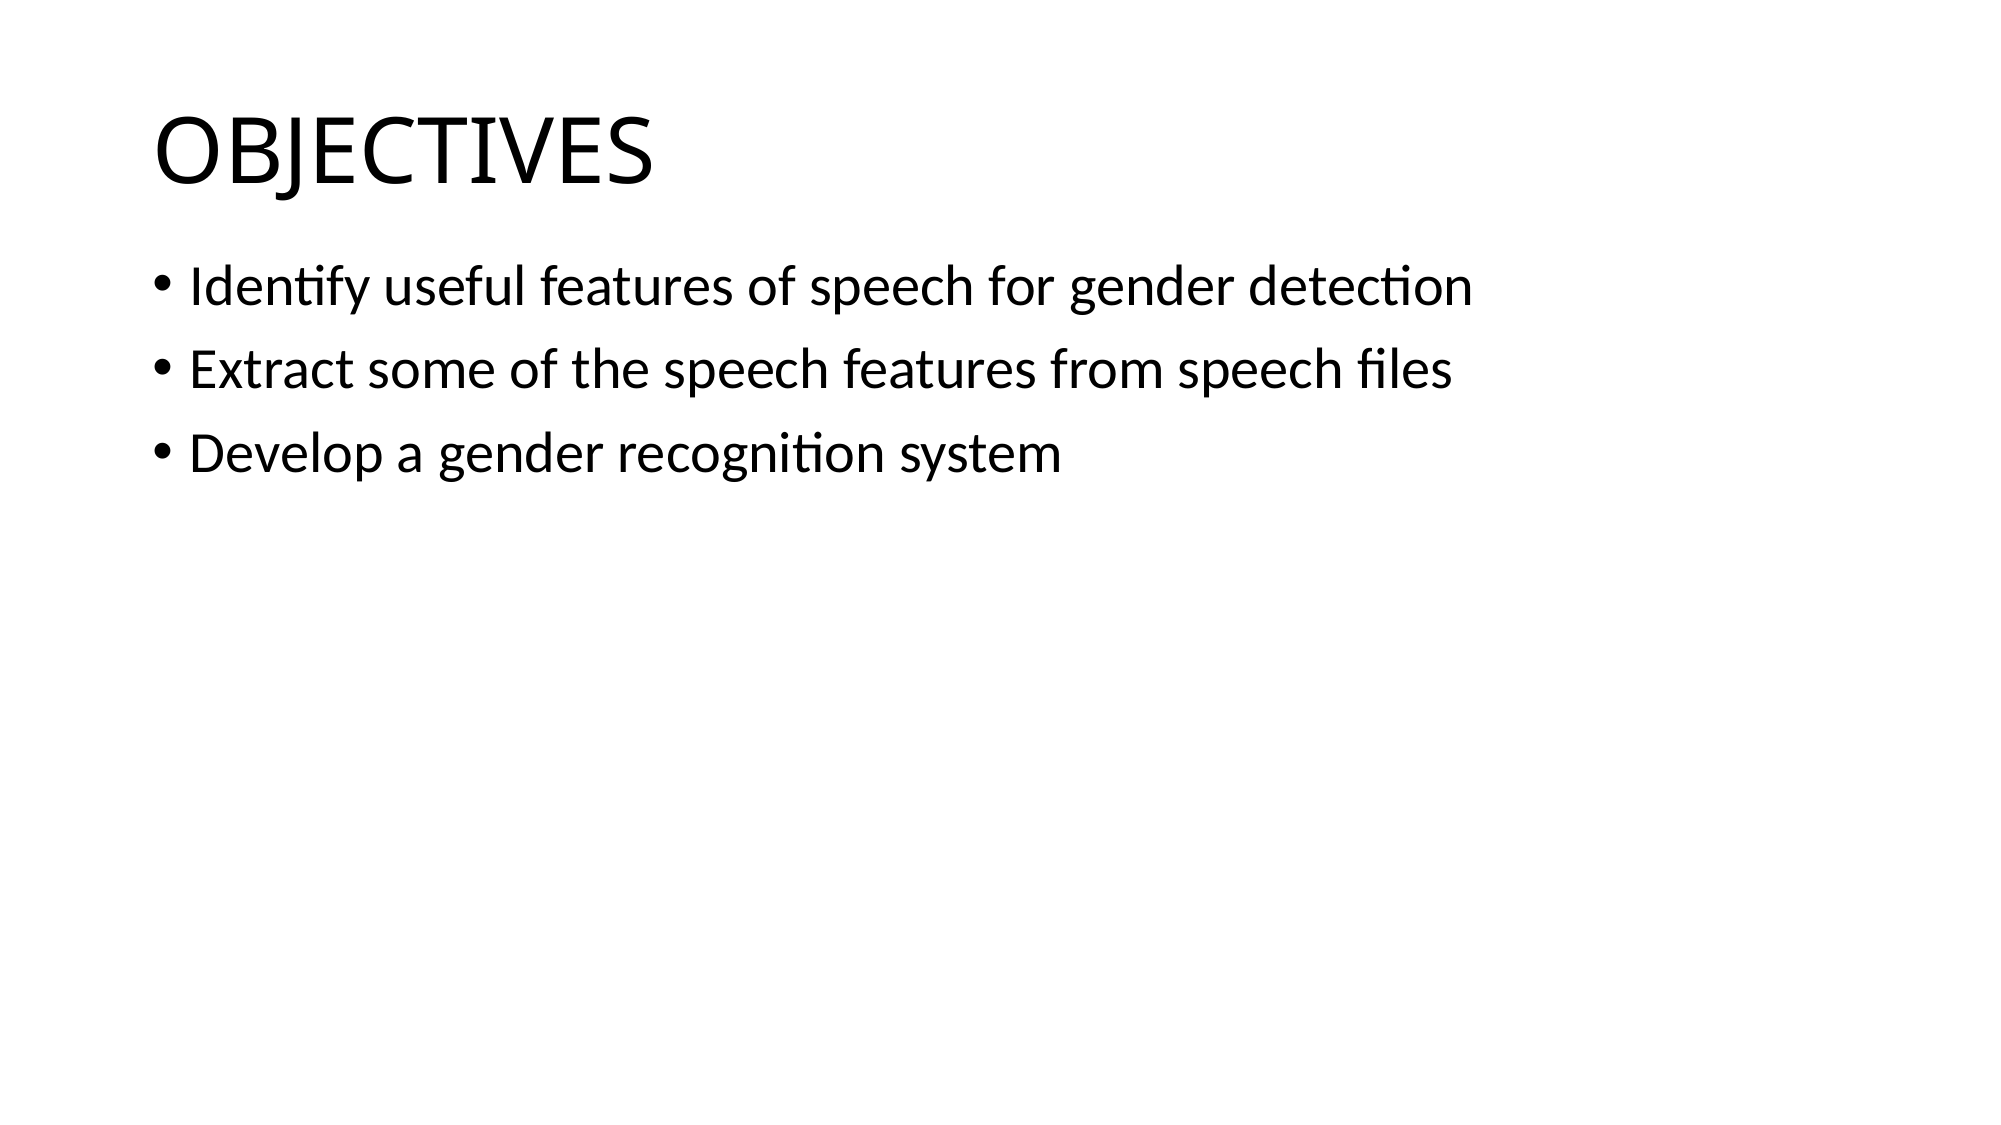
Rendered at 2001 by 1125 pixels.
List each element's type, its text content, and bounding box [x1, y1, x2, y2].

title OBJECTIVES [137, 59, 1863, 247]
list Identify useful features of speech for gender detection Extract some of the speech features from speech files Develop a gender recognition system [137, 247, 1863, 1014]
